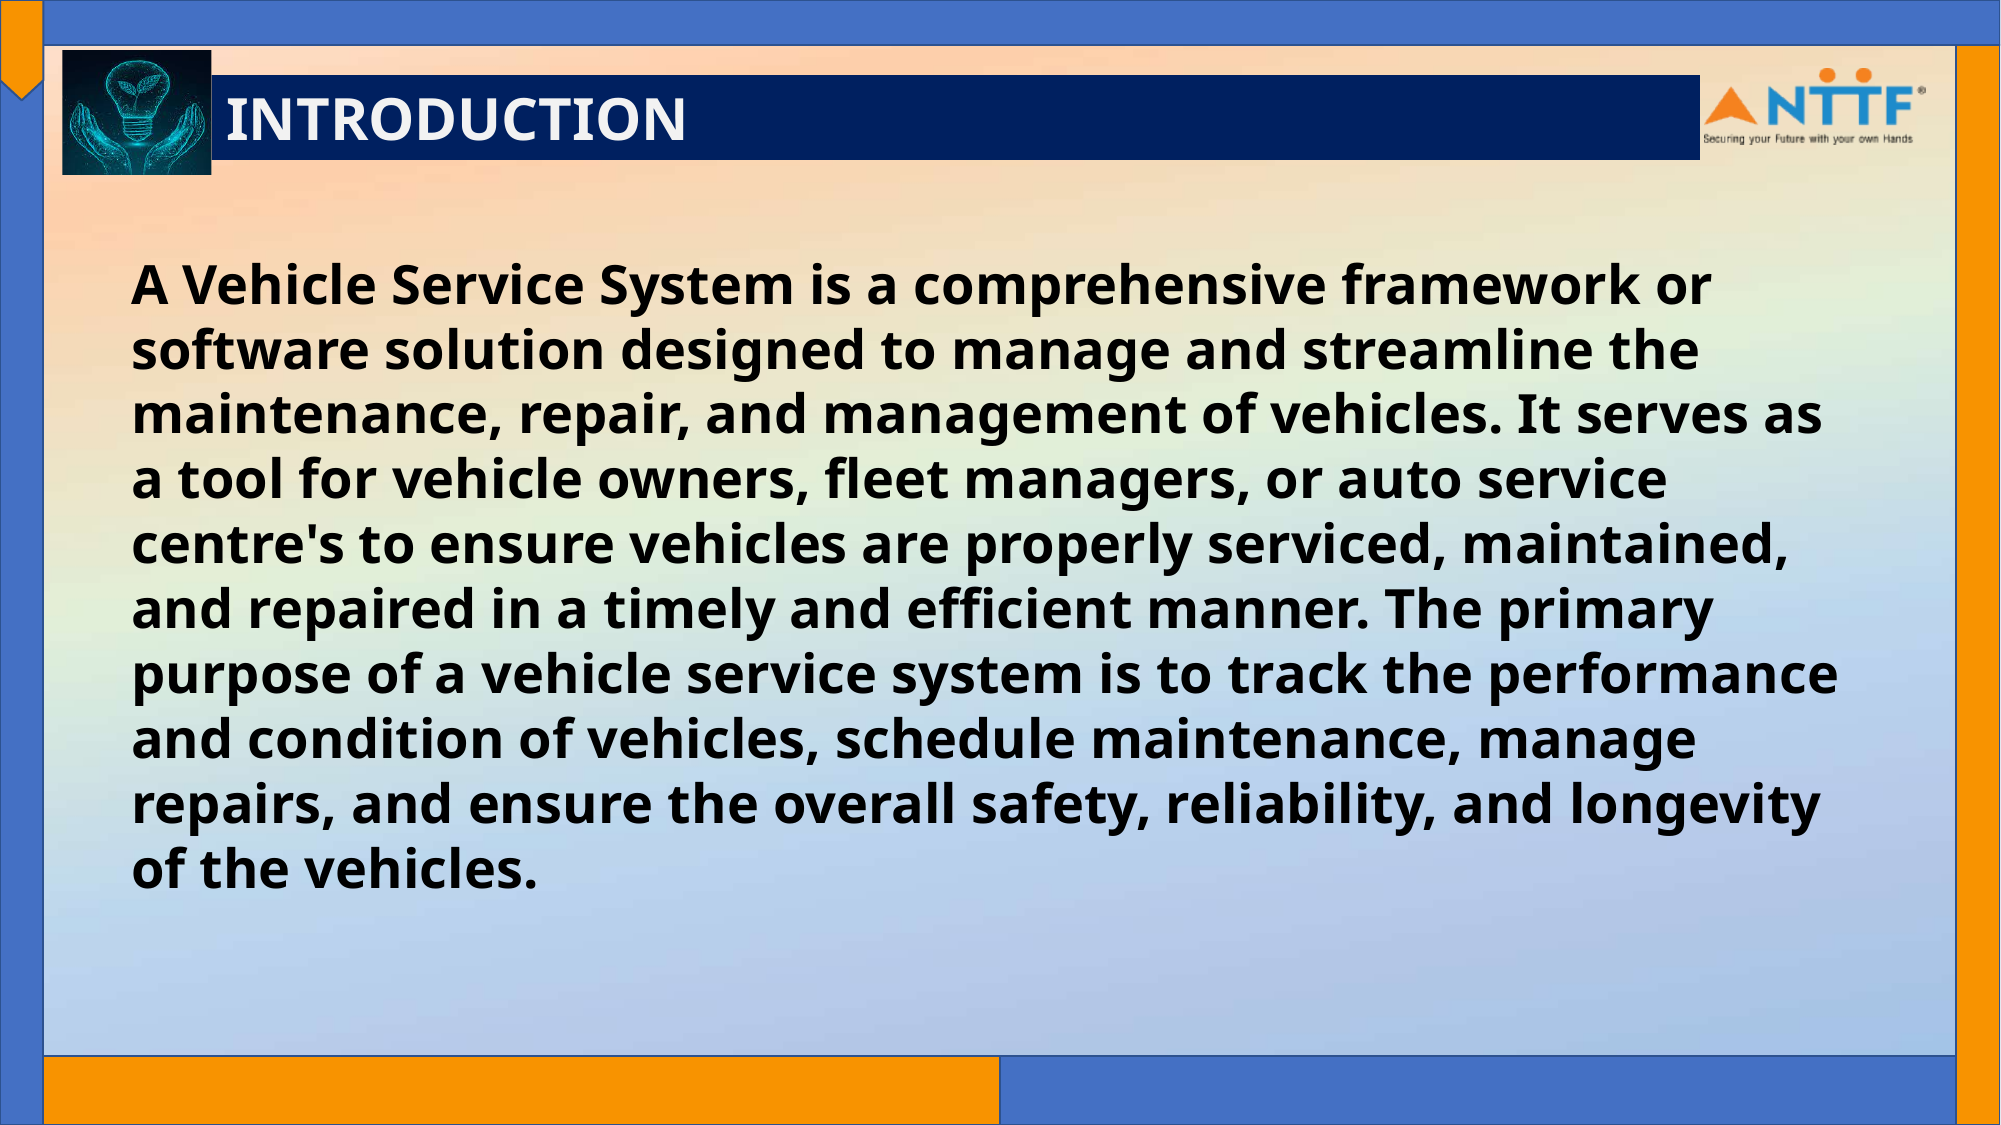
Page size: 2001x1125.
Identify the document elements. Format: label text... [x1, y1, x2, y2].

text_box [62, 49, 1701, 176]
picture [44, 46, 1955, 1055]
list A Vehicle Service System is a comprehensive framework or software solution designed to manage and streamline the maintenance, repair, and management of vehicles. It serves as a tool for vehicle owners, fleet managers, or auto service centre's to ensure vehicles are properly serviced, maintained, and repaired in a timely and efficient manner. The primary purpose of a vehicle service system is to track the performance and condition of vehicles, schedule maintenance, manage repairs, and ensure the overall safety, reliability, and longevity of the vehicles. [131, 249, 1869, 841]
